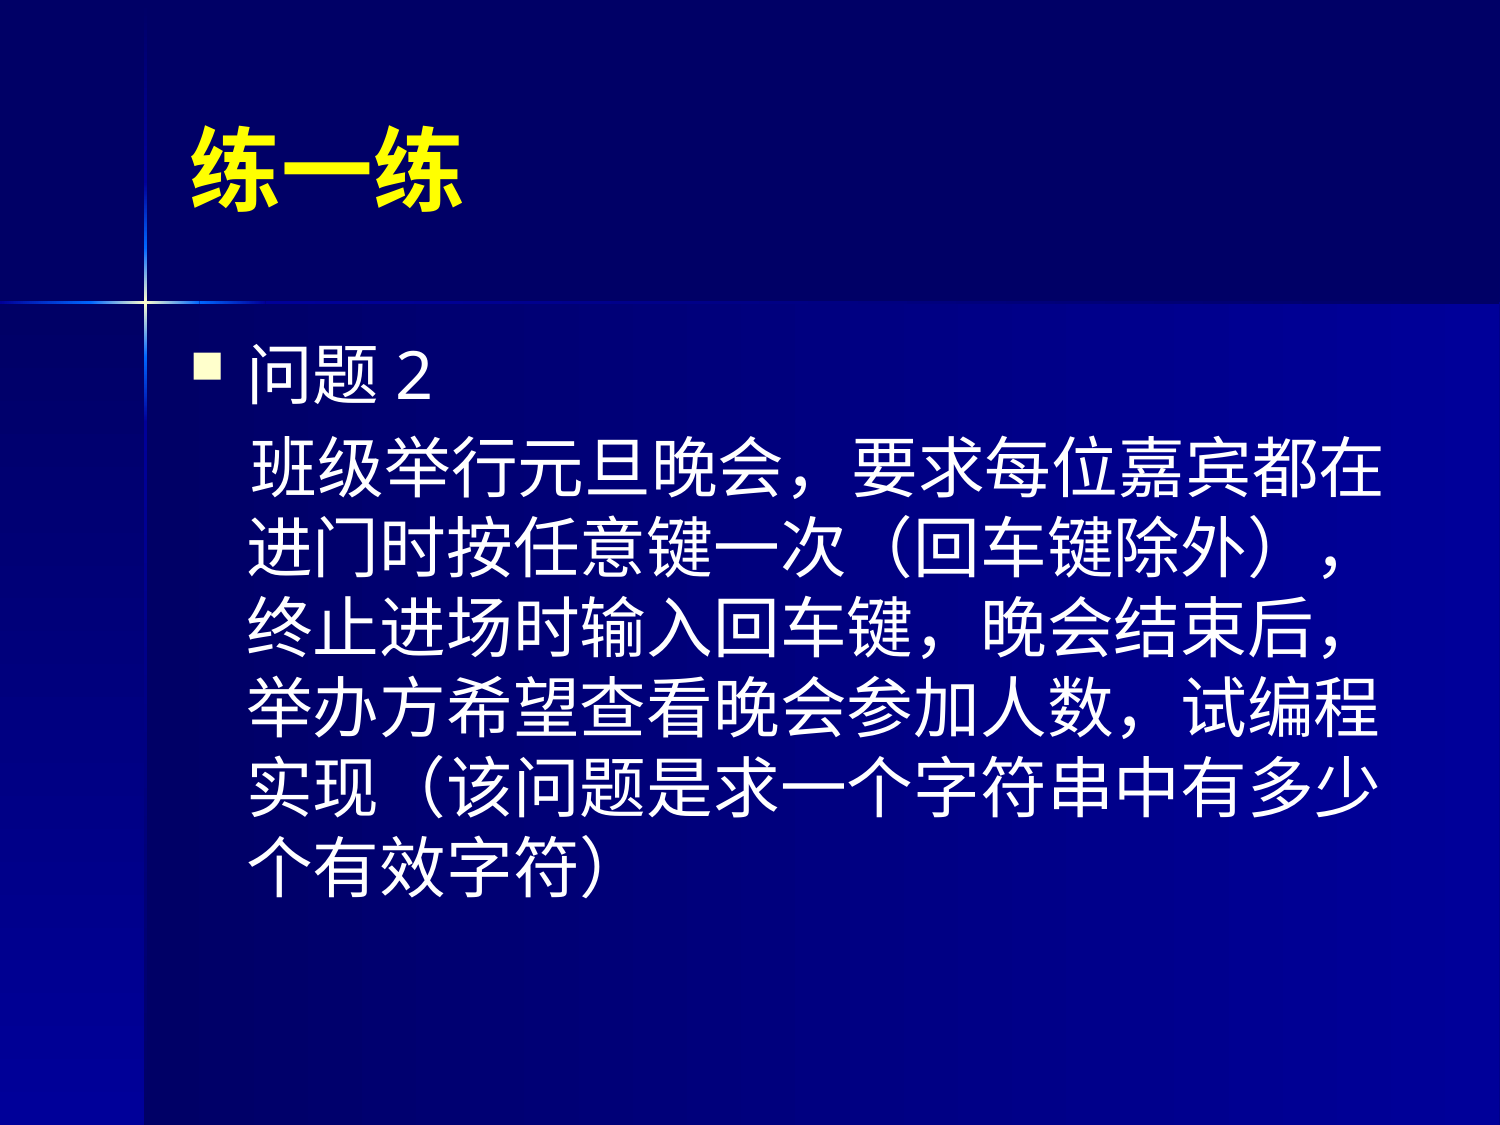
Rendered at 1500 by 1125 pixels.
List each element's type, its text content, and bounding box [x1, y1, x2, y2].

title 练一练 [174, 49, 1413, 286]
list 问题2 班级举行元旦晚会，要求每位嘉宾都在进门时按任意键一次（回车键除外），终止进场时输入回车键，晚会结束后，举办方希望查看晚会参加人数，试编程实现（该问题是求一个字符串中有多少个有效字符） [174, 324, 1413, 1001]
